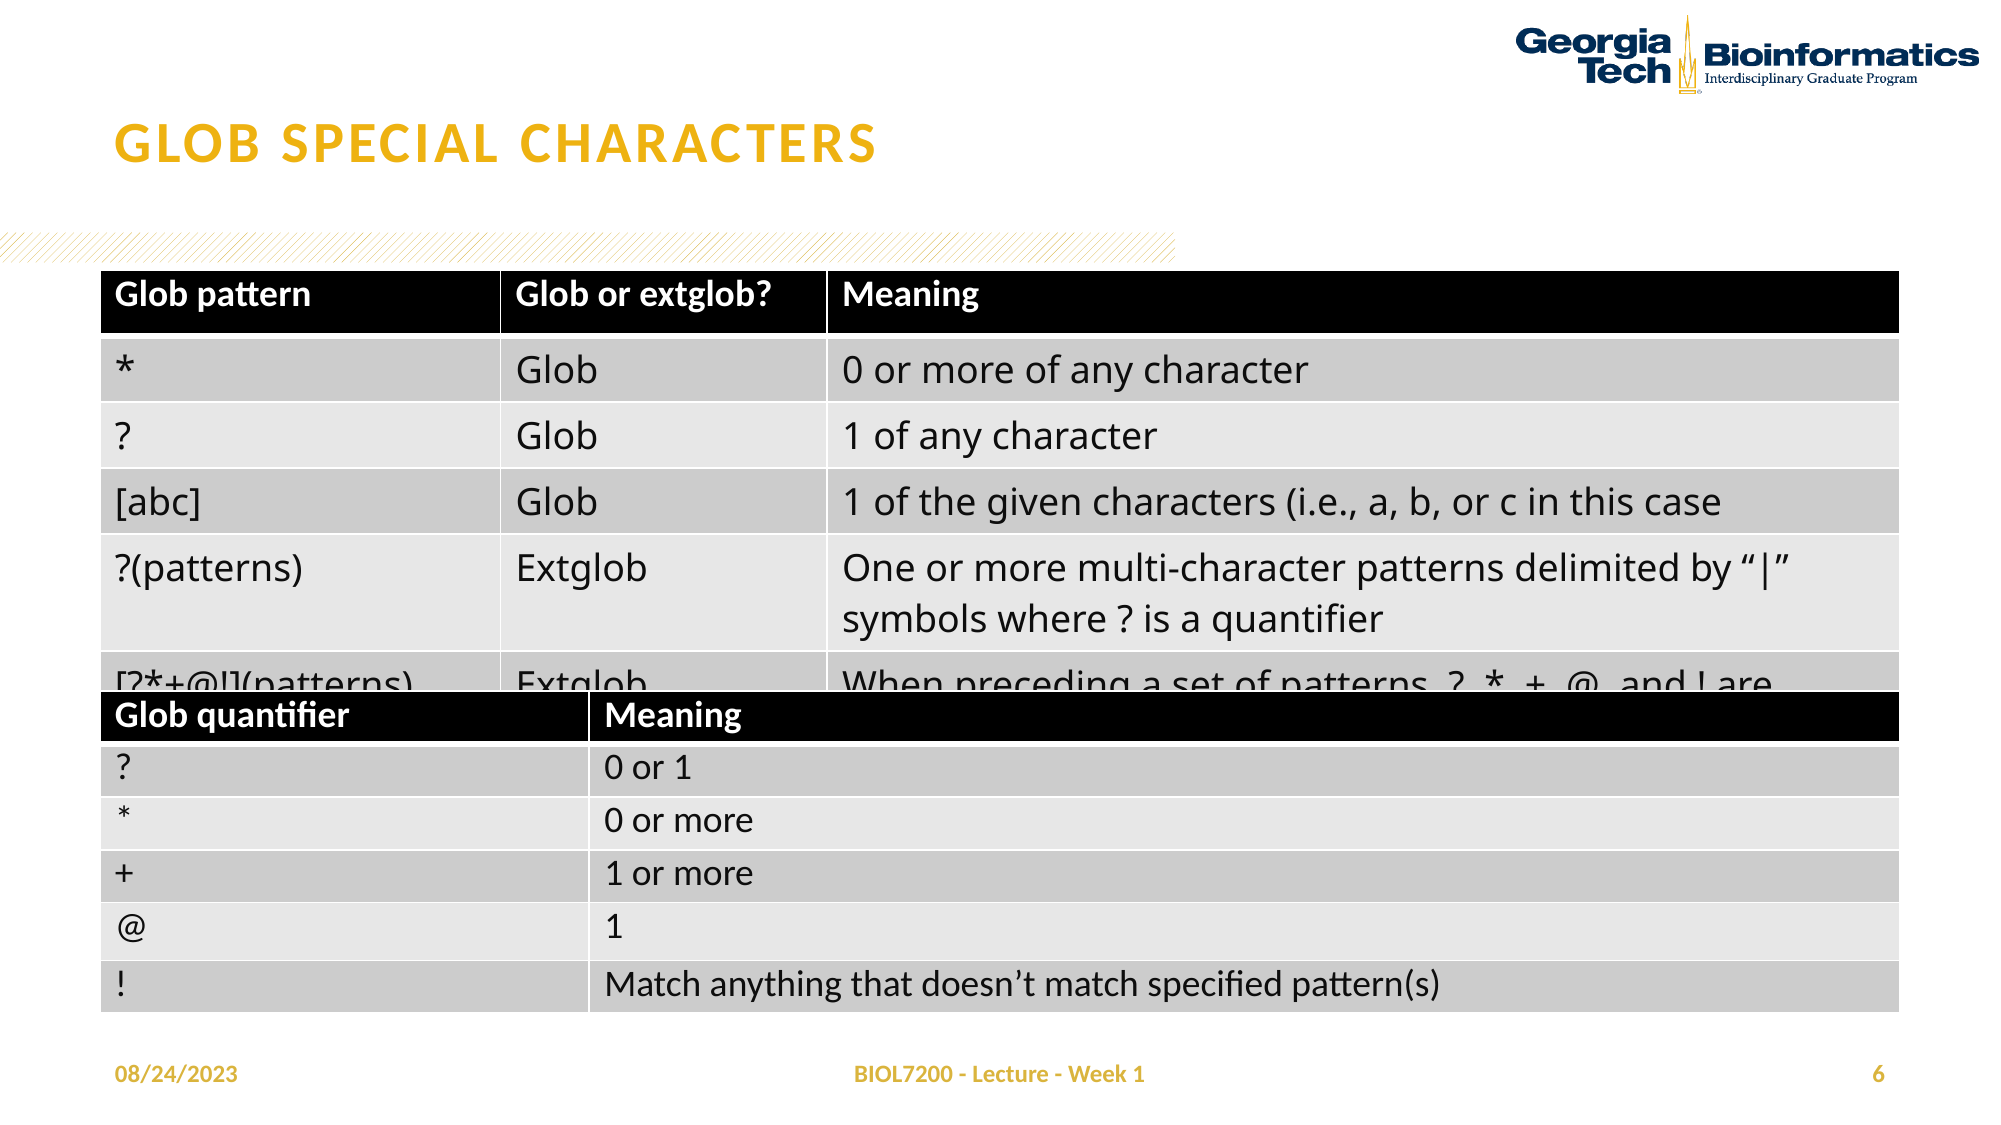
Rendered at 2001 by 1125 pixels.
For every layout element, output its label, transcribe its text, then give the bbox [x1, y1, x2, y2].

table_cell Extglob [501, 535, 826, 650]
table_cell 1 [590, 903, 1899, 960]
table_cell * [101, 798, 588, 849]
table_cell ? [101, 403, 500, 467]
table_cell [abc] [101, 469, 500, 533]
table_cell When preceding a set of patterns, ?, *, +, @, and ! are quantifiers [828, 652, 1899, 690]
slide_number 6 [1433, 1042, 1900, 1103]
table_cell Glob [501, 403, 826, 467]
table_cell Glob [501, 339, 826, 401]
table_cell ? [101, 747, 588, 796]
table_header Meaning [590, 692, 1899, 741]
table_cell [?*+@!](patterns) [101, 652, 500, 690]
table_cell ! [101, 961, 588, 1012]
table_cell 1 of the given characters (i.e., a, b, or c in this case [828, 469, 1899, 533]
table_cell 0 or more [590, 798, 1899, 849]
footer BIOL7200 - Lecture - Week 1 [683, 1042, 1317, 1103]
title Glob special characters [99, 45, 1900, 233]
table_cell ?(patterns) [101, 535, 500, 650]
table_cell @ [101, 903, 588, 960]
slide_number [99, 1042, 567, 1103]
table_header Meaning [828, 271, 1899, 333]
table_cell 0 or 1 [590, 747, 1899, 796]
table_cell One or more multi-character patterns delimited by “|” symbols where ? is a quantifier [828, 535, 1899, 650]
table_cell 1 of any character [828, 403, 1899, 467]
table_cell 0 or more of any character [828, 339, 1899, 401]
picture [1516, 15, 1979, 94]
table_cell + [101, 851, 588, 902]
table_cell Glob [501, 469, 826, 533]
table_cell * [101, 339, 500, 401]
table_cell 1 or more [590, 851, 1899, 902]
table_cell Extglob [501, 652, 826, 690]
table_cell Match anything that doesn’t match specified pattern(s) [590, 961, 1899, 1012]
table_header Glob or extglob? [501, 271, 826, 333]
table_header Glob pattern [101, 271, 500, 333]
table_header Glob quantifier [101, 692, 588, 741]
